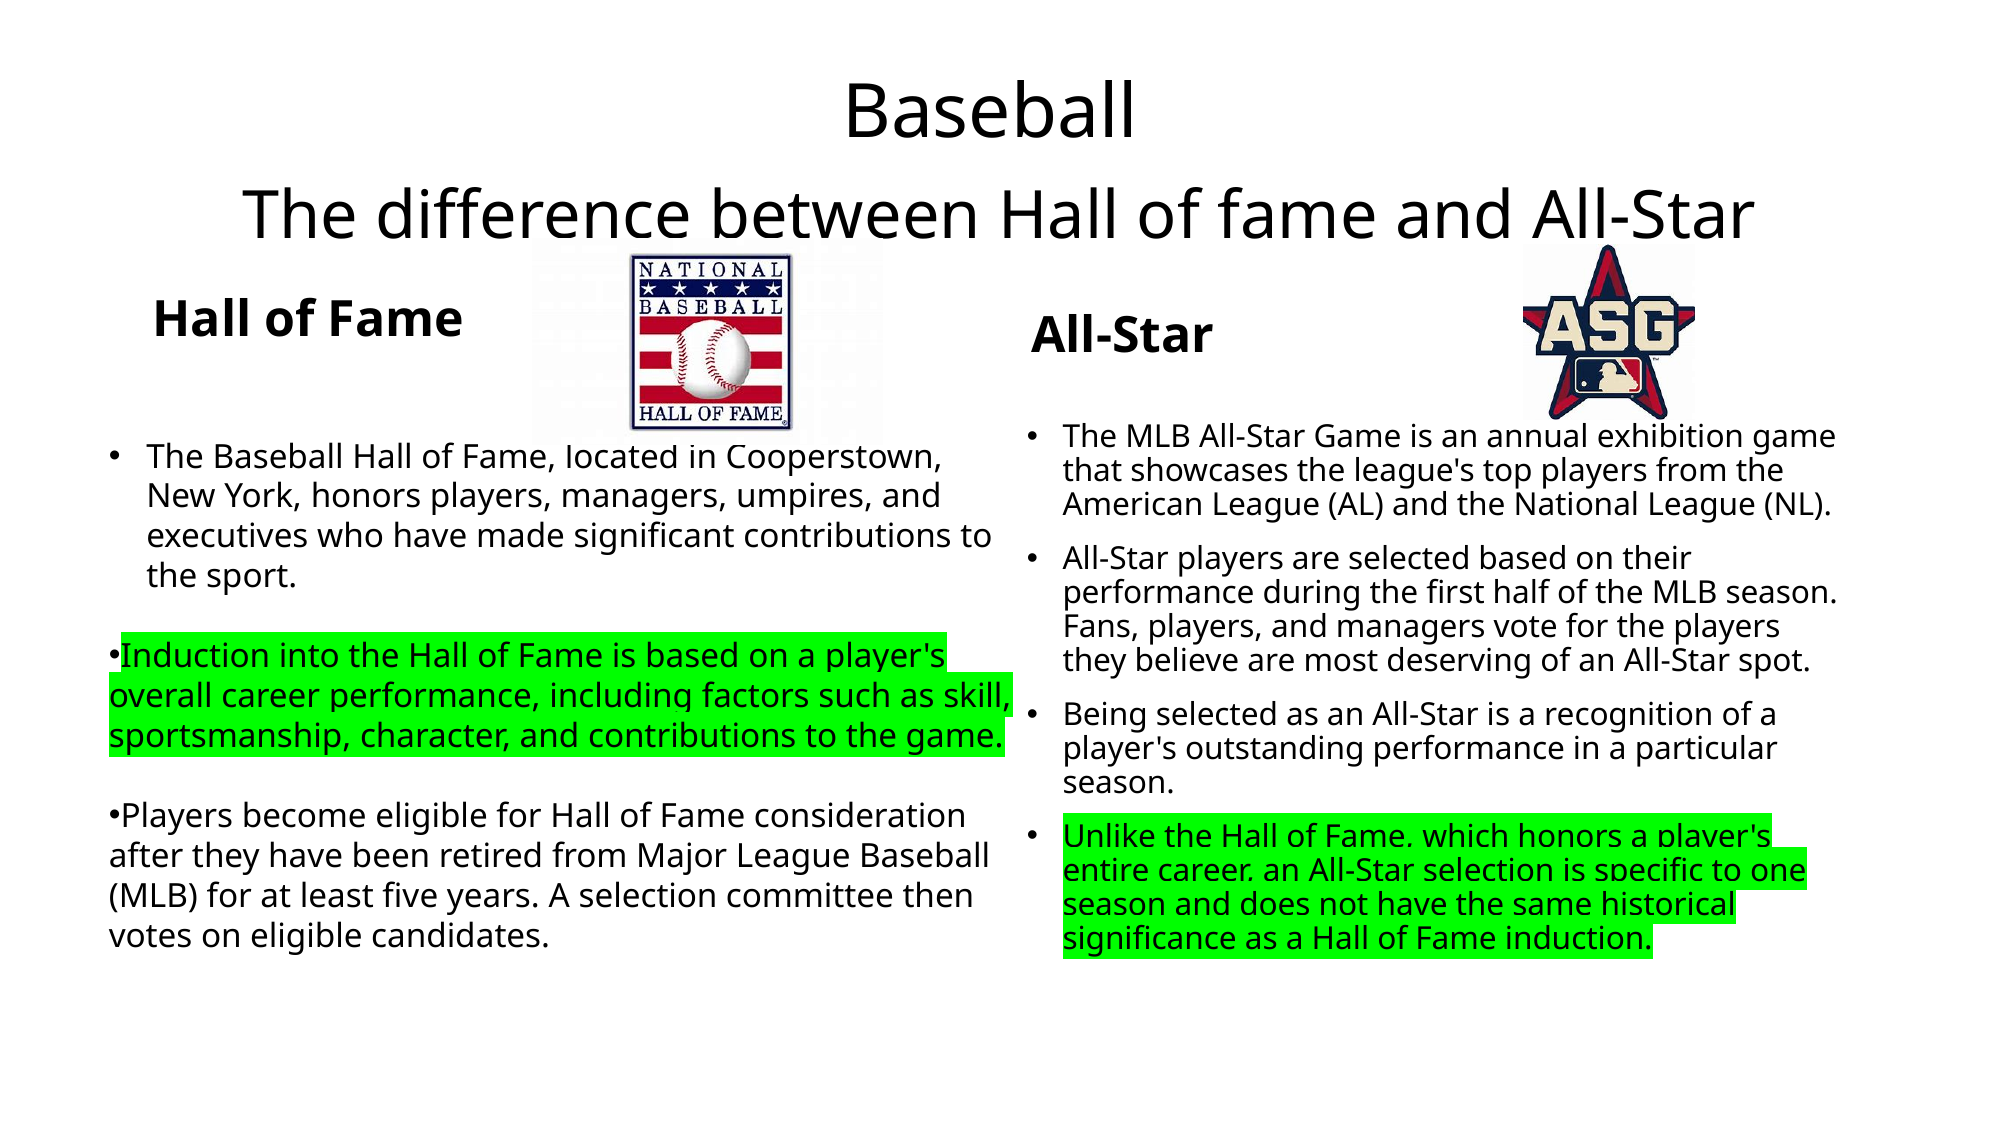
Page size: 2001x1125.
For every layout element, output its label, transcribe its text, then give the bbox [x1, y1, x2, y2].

text_box Baseball [262, 54, 1737, 160]
list Hall of Fame [137, 275, 532, 355]
picture [532, 238, 884, 445]
picture [1522, 243, 1696, 421]
list All-Star [1016, 277, 1522, 372]
list The Baseball Hall of Fame, located in Cooperstown, New York, honors players, managers, umpires, and executives who have made significant contributions to the sport. Induction into the Hall of Fame is based on a player's overall career performance, including factors such as skill, sportsmanship, character, and contributions to the game. Players become eligible for Hall of Fame consideration after they have been retired from Major League Baseball (MLB) for at least five years. A selection committee then votes on eligible candidates. [93, 367, 1032, 1021]
list The MLB All-Star Game is an annual exhibition game that showcases the league's top players from the American League (AL) and the National League (NL). All-Star players are selected based on their performance during the first half of the MLB season. Fans, players, and managers vote for the players they believe are most deserving of an All-Star spot. Being selected as an All-Star is a recognition of a player's outstanding performance in a particular season. Unlike the Hall of Fame, which honors a player's entire career, an All-Star selection is specific to one season and does not have the same historical significance as a Hall of Fame induction. [1032, 412, 1863, 1018]
title The difference between Hall of fame and All-Star [137, 156, 1863, 278]
